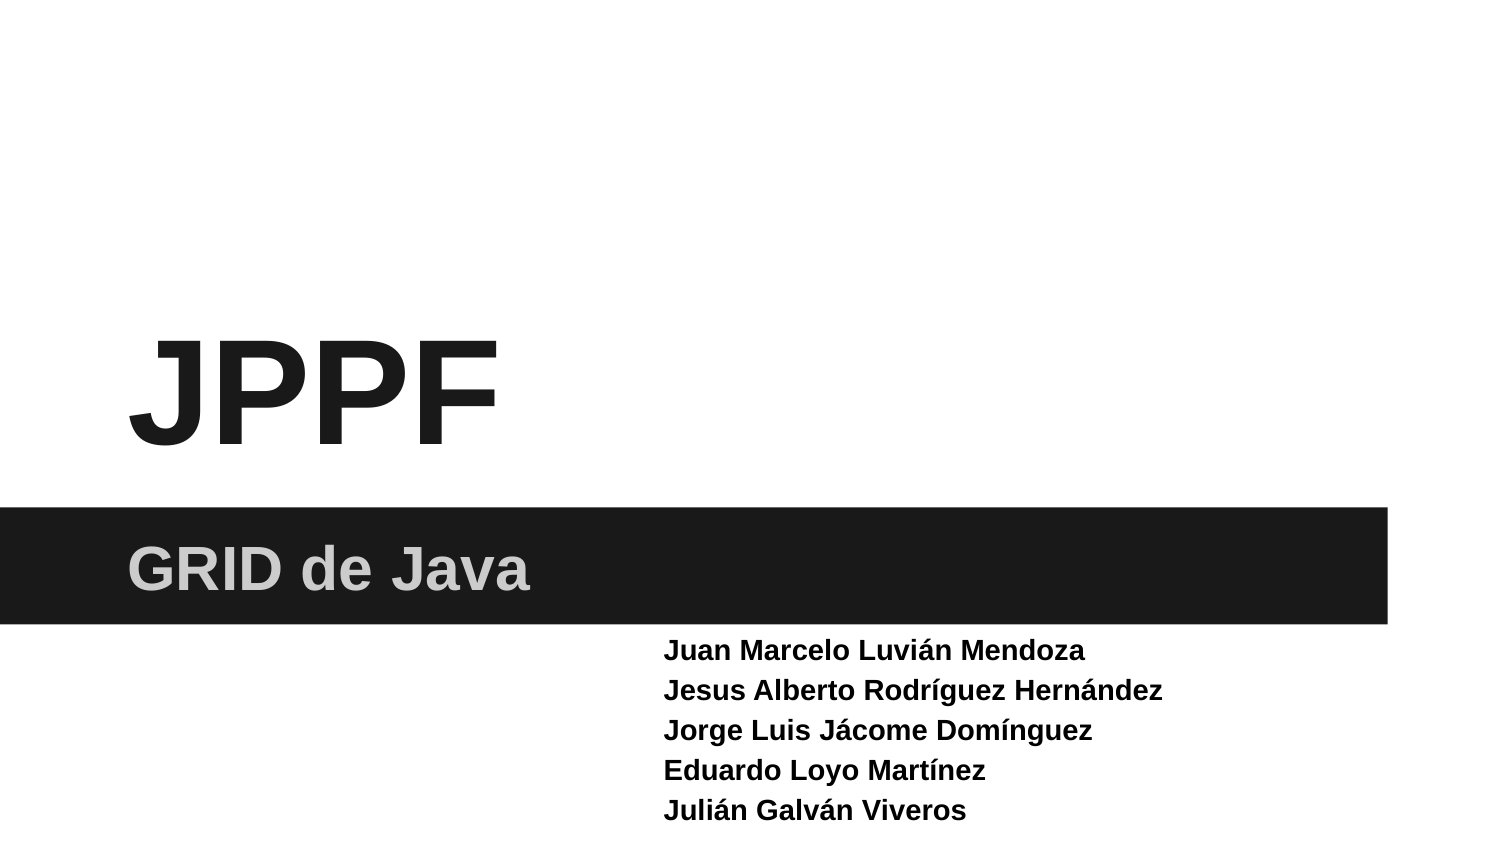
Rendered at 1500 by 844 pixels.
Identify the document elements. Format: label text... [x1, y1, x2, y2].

subtitle GRID de Java [112, 507, 1388, 625]
text_box Juan Marcelo Luvián Mendoza Jesus Alberto Rodríguez Hernández Jorge Luis Jácome Domínguez Eduardo Loyo Martínez Julián Galván Viveros [648, 610, 1364, 806]
title JPPF [112, 213, 1388, 490]
